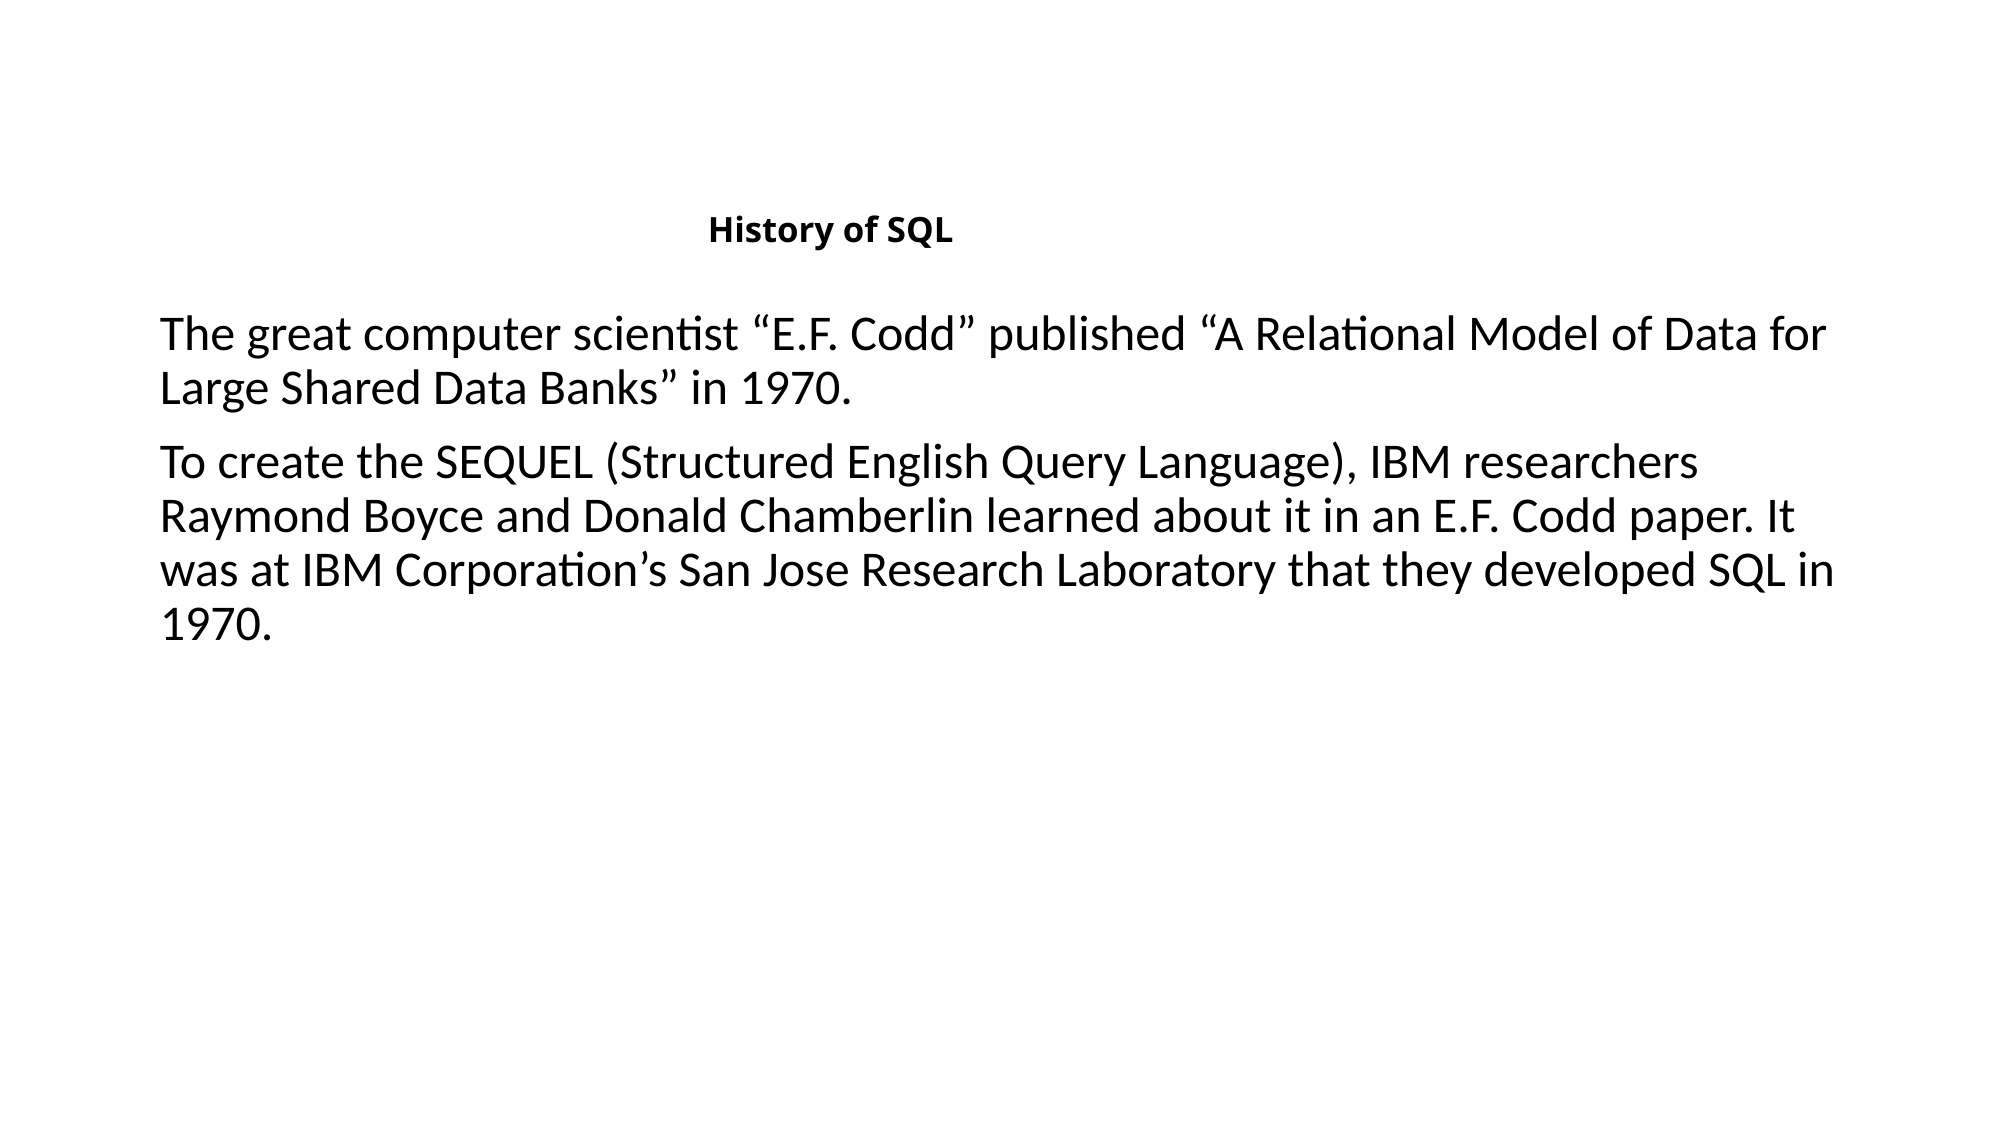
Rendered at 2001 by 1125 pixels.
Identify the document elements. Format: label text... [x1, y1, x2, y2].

title History of SQL [692, 203, 1390, 299]
list The great computer scientist “E.F. Codd” published “A Relational Model of Data for Large Shared Data Banks” in 1970. To create the SEQUEL (Structured English Query Language), IBM researchers Raymond Boyce and Donald Chamberlin learned about it in an E.F. Codd paper. It was at IBM Corporation’s San Jose Research Laboratory that they developed SQL in 1970. [137, 299, 1863, 1014]
